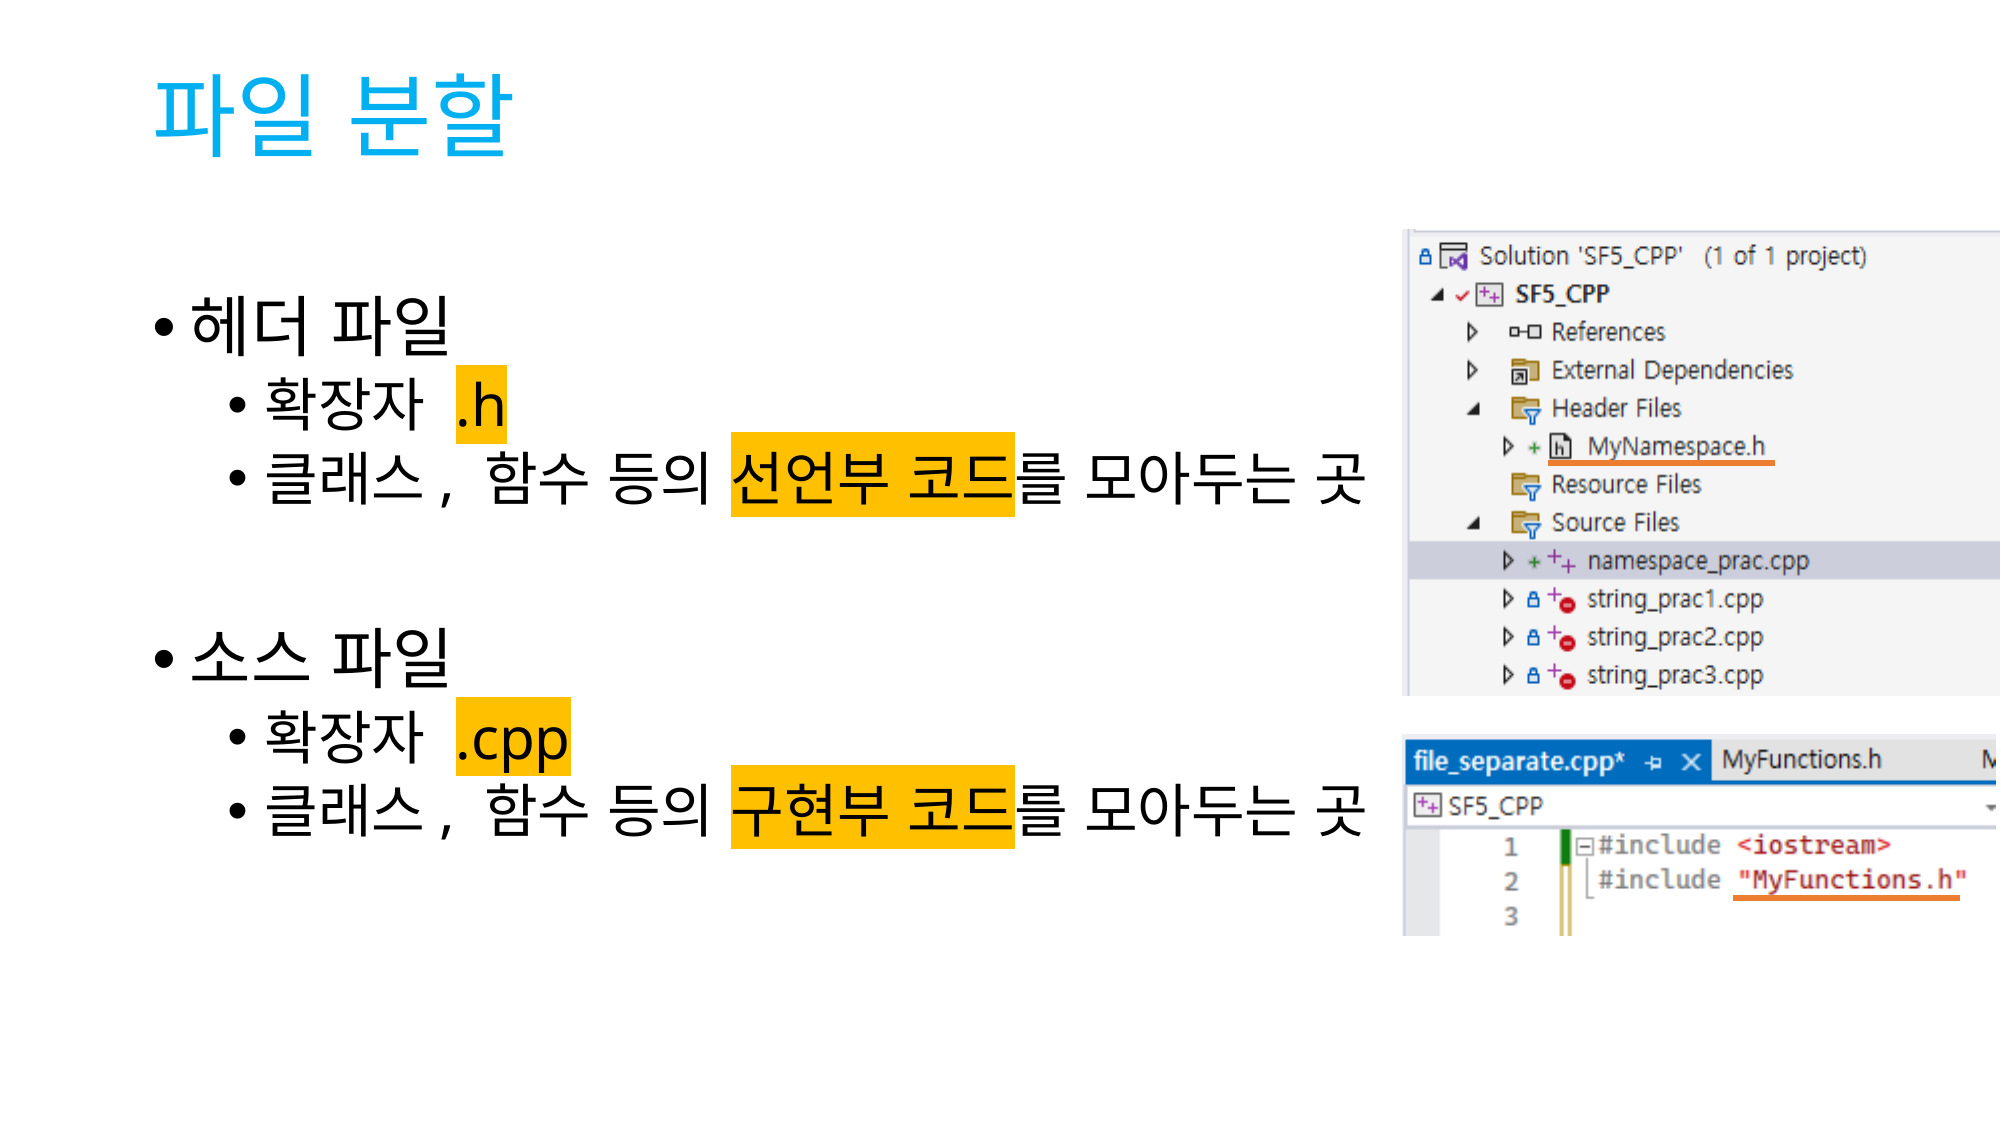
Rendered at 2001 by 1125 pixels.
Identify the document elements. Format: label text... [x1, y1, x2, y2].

title 파일 분할 [137, 12, 1863, 230]
text_box 헤더 파일 확장자 .h 클래스, 함수 등의 선언부 코드를 모아두는 곳 소스 파일 확장자 .cpp 클래스, 함수 등의 구현부 코드를 모아두는 곳 [137, 286, 1786, 1087]
picture [1402, 229, 2000, 696]
picture [1402, 734, 1996, 936]
